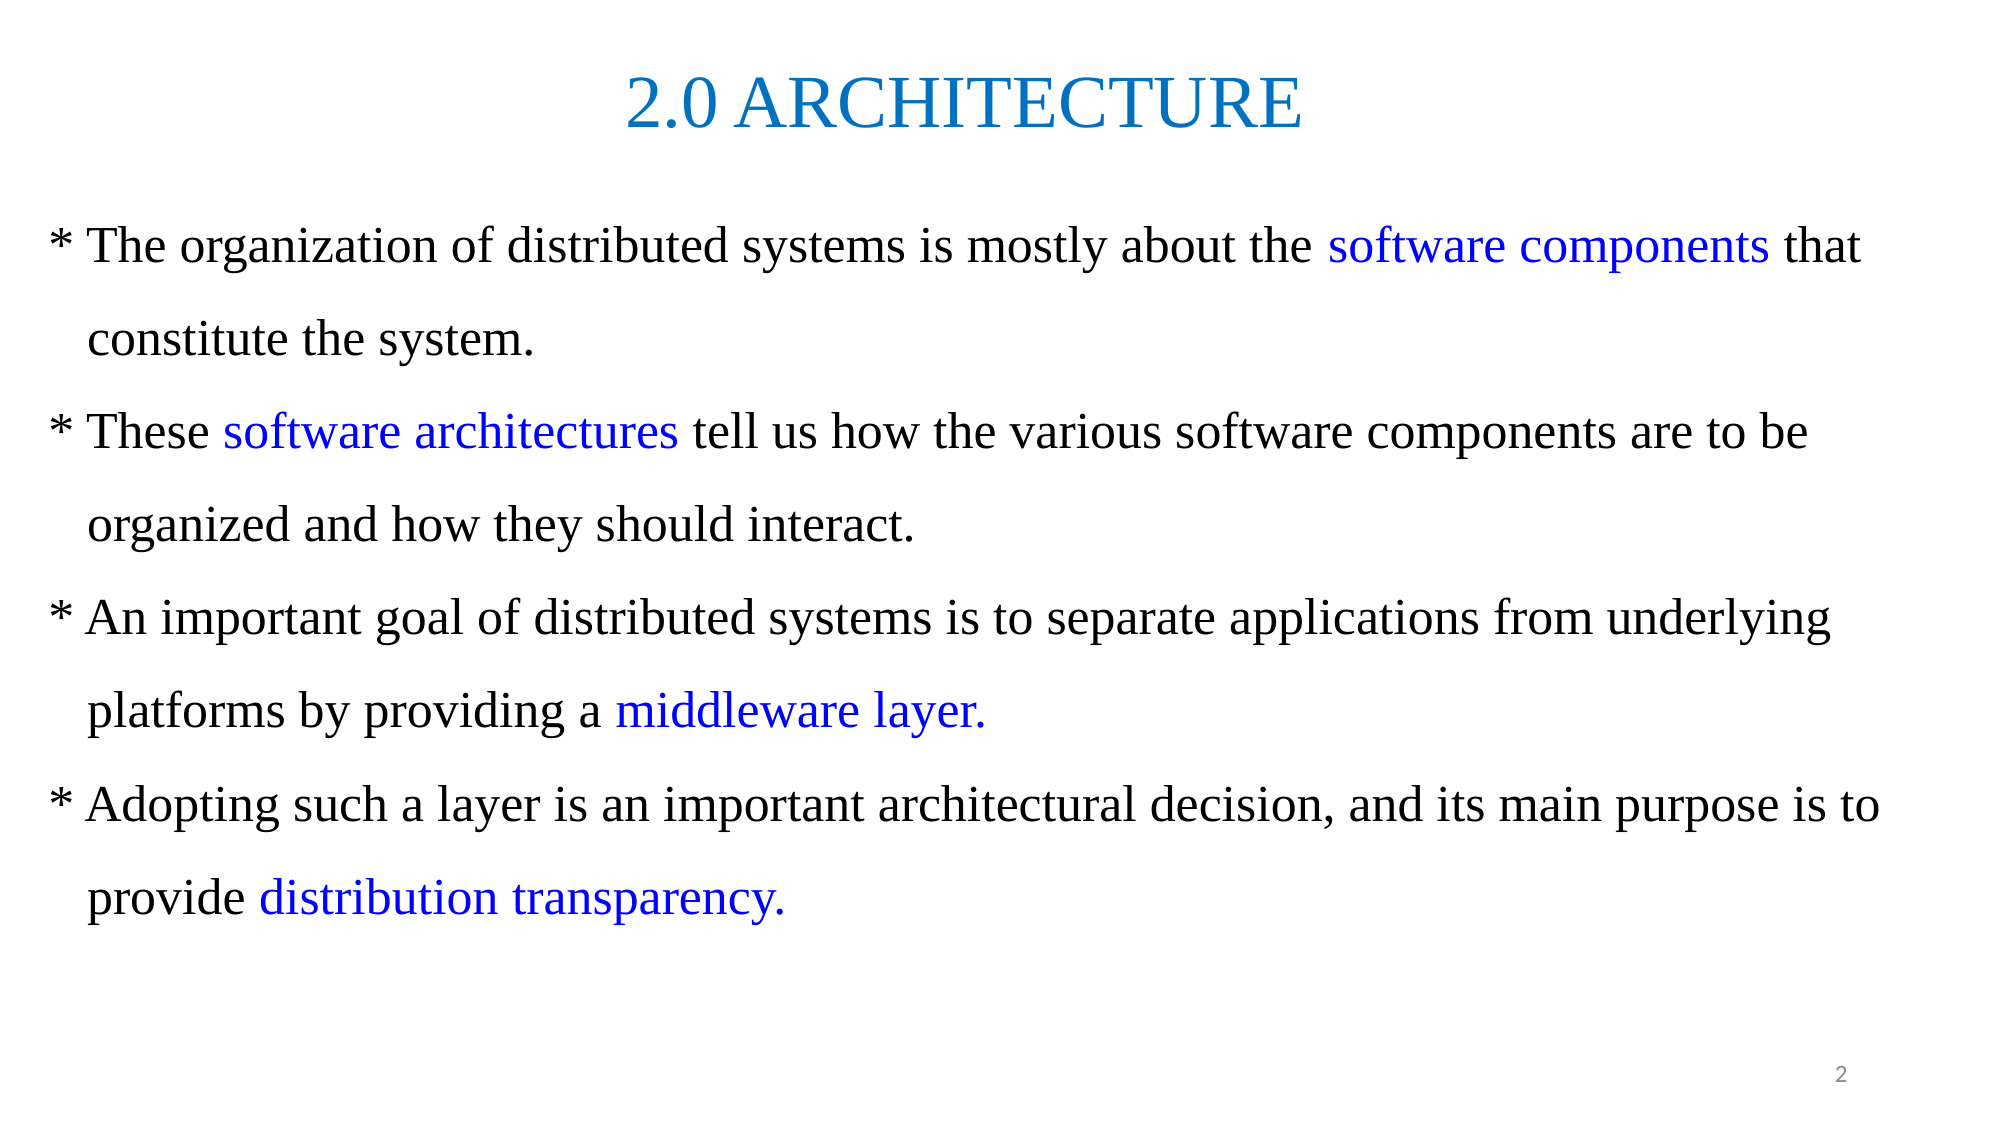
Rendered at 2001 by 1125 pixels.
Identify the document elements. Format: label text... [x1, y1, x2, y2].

slide_number 2 [1412, 1042, 1863, 1103]
text_box 2.0 ARCHITECTURE [214, 0, 1715, 154]
title * The organization of distributed systems is mostly about the software components that constitute the system. * These software architectures tell us how the various software components are to be organized and how they should interact. * An important goal of distributed systems is to separate applications from underlying platforms by providing a middleware layer. * Adopting such a layer is an important architectural decision, and its main purpose is to provide distribution transparency. [33, 171, 1967, 1089]
